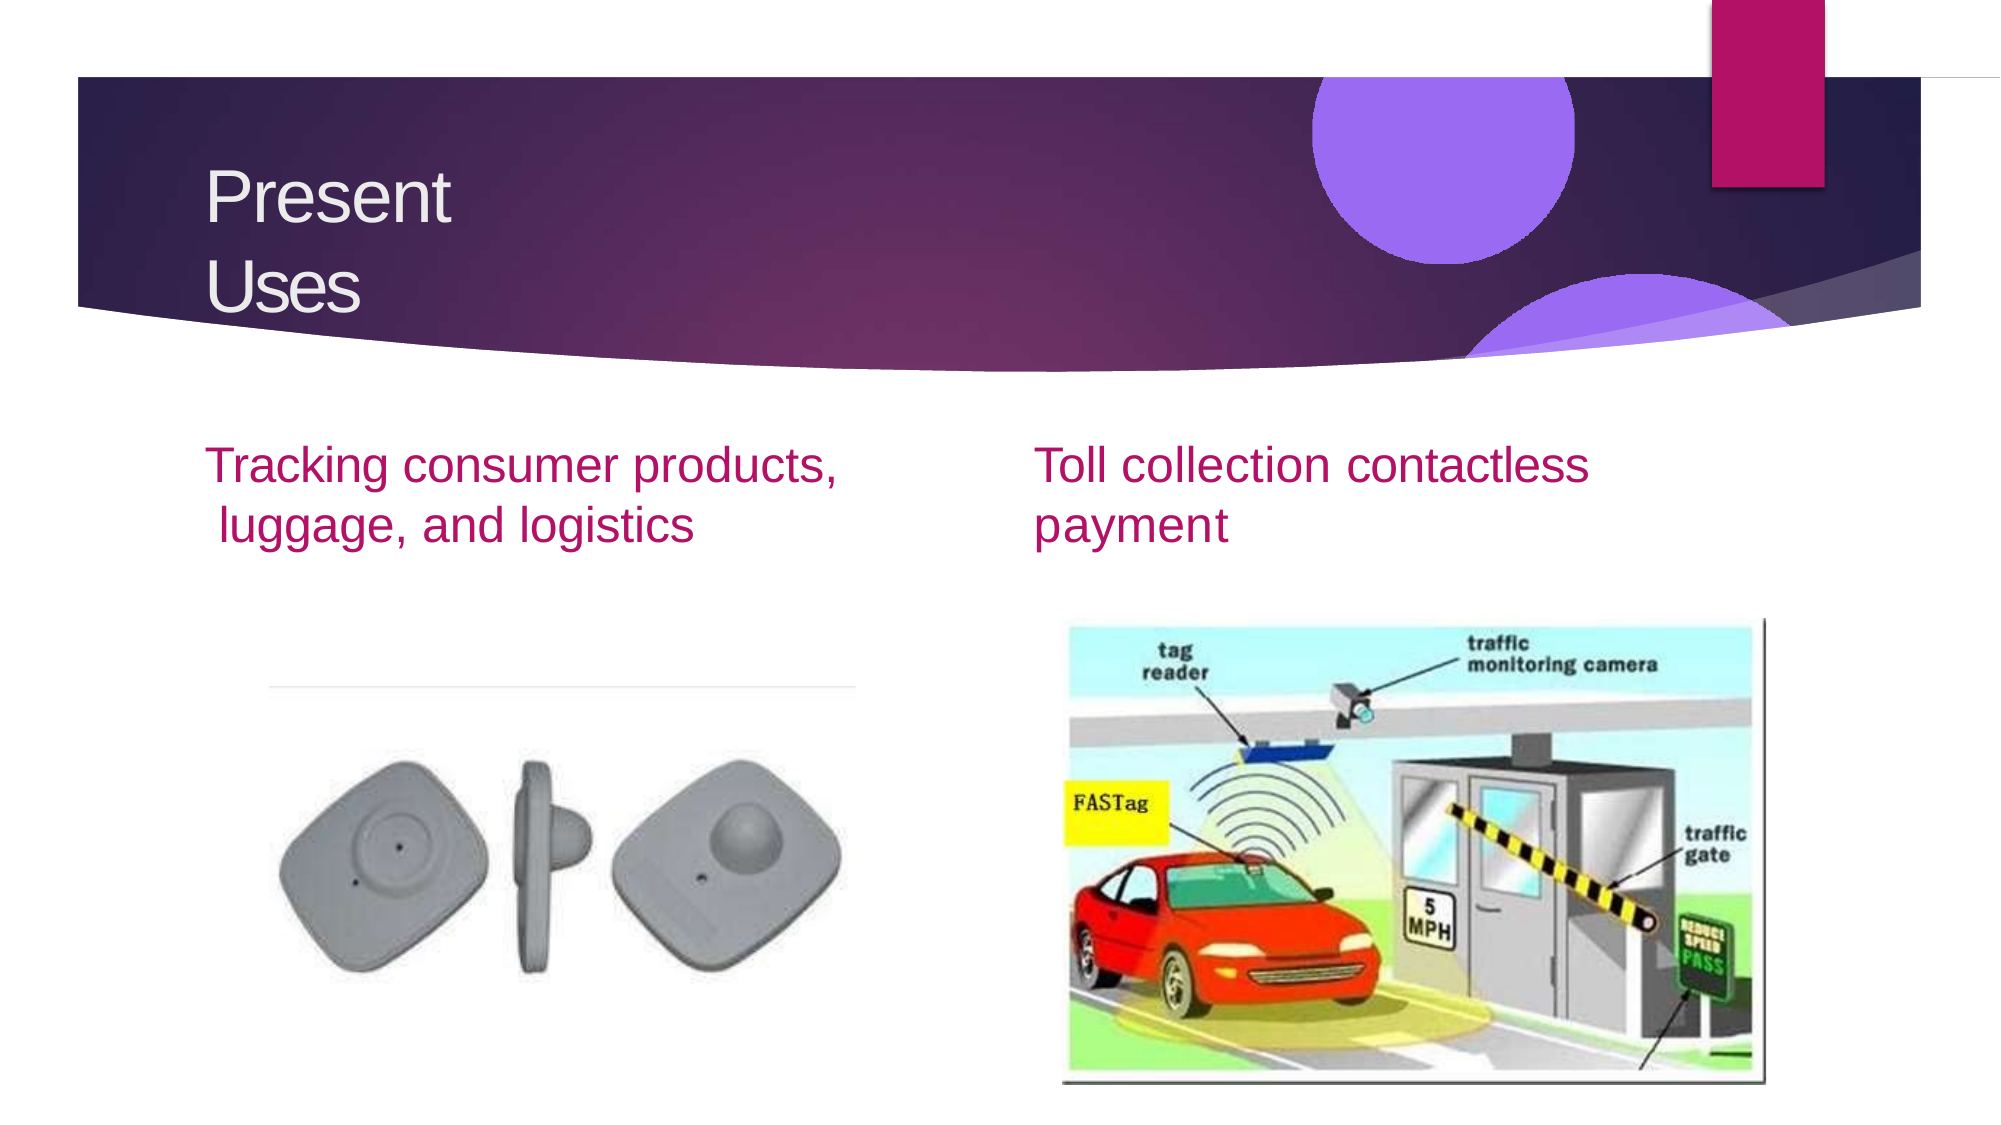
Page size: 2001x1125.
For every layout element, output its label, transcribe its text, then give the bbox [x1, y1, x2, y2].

text_box payment [1031, 490, 1230, 553]
picture [79, 0, 1920, 371]
text_box [268, 686, 856, 1008]
text_box Toll collection contactless [1031, 430, 1601, 493]
title Present Uses [202, 145, 628, 336]
text_box [1062, 618, 1767, 1085]
text_box Tracking consumer products, luggage, and logistics [202, 430, 845, 553]
